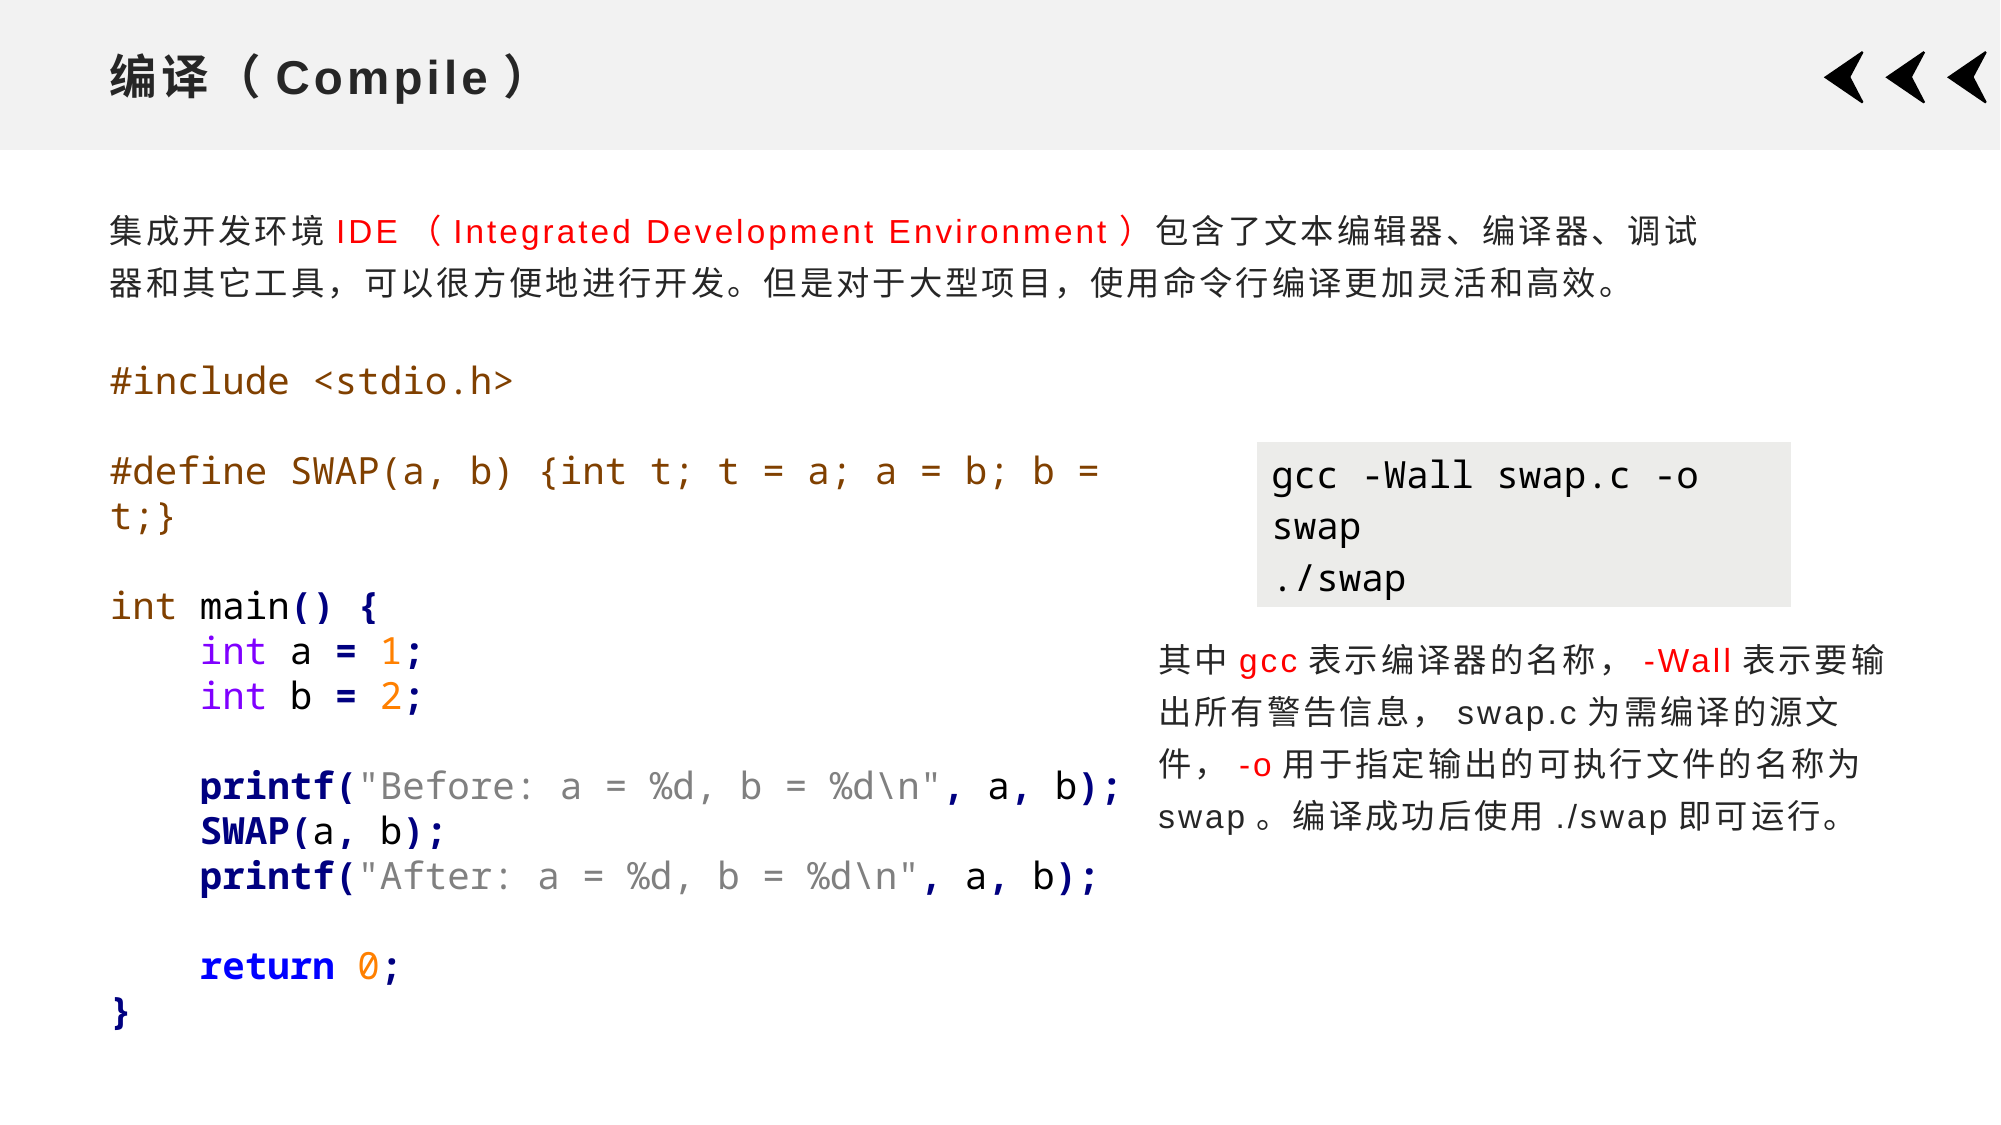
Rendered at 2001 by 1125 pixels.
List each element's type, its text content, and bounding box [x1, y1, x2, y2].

table_header gcc -Wall swap.c -o swap ./swap [1257, 442, 1791, 607]
text_box 其中gcc表示编译器的名称，-Wall表示要输出所有警告信息，swap.c为需编译的源文件，-o用于指定输出的可执行文件的名称为swap。编译成功后使用./swap即可运行。 [1143, 620, 1906, 862]
list 集成开发环境IDE（Integrated Development Environment）包含了文本编辑器、编译器、调试器和其它工具，可以很方便地进行开发。但是对于大型项目，使用命令行编译更加灵活和高效。 [95, 190, 1722, 330]
title 编译（Compile） [95, 38, 1906, 112]
text_box #include <stdio.h> #define SWAP(a, b) {int t; t = a; a = b; b = t;} int main() { int a = 1; int b = 2; printf("Before: a = %d, b = %d\n", a, b); SWAP(a, b); printf("After: a = %d, b = %d\n", a, b); return 0; } [95, 349, 1144, 1040]
